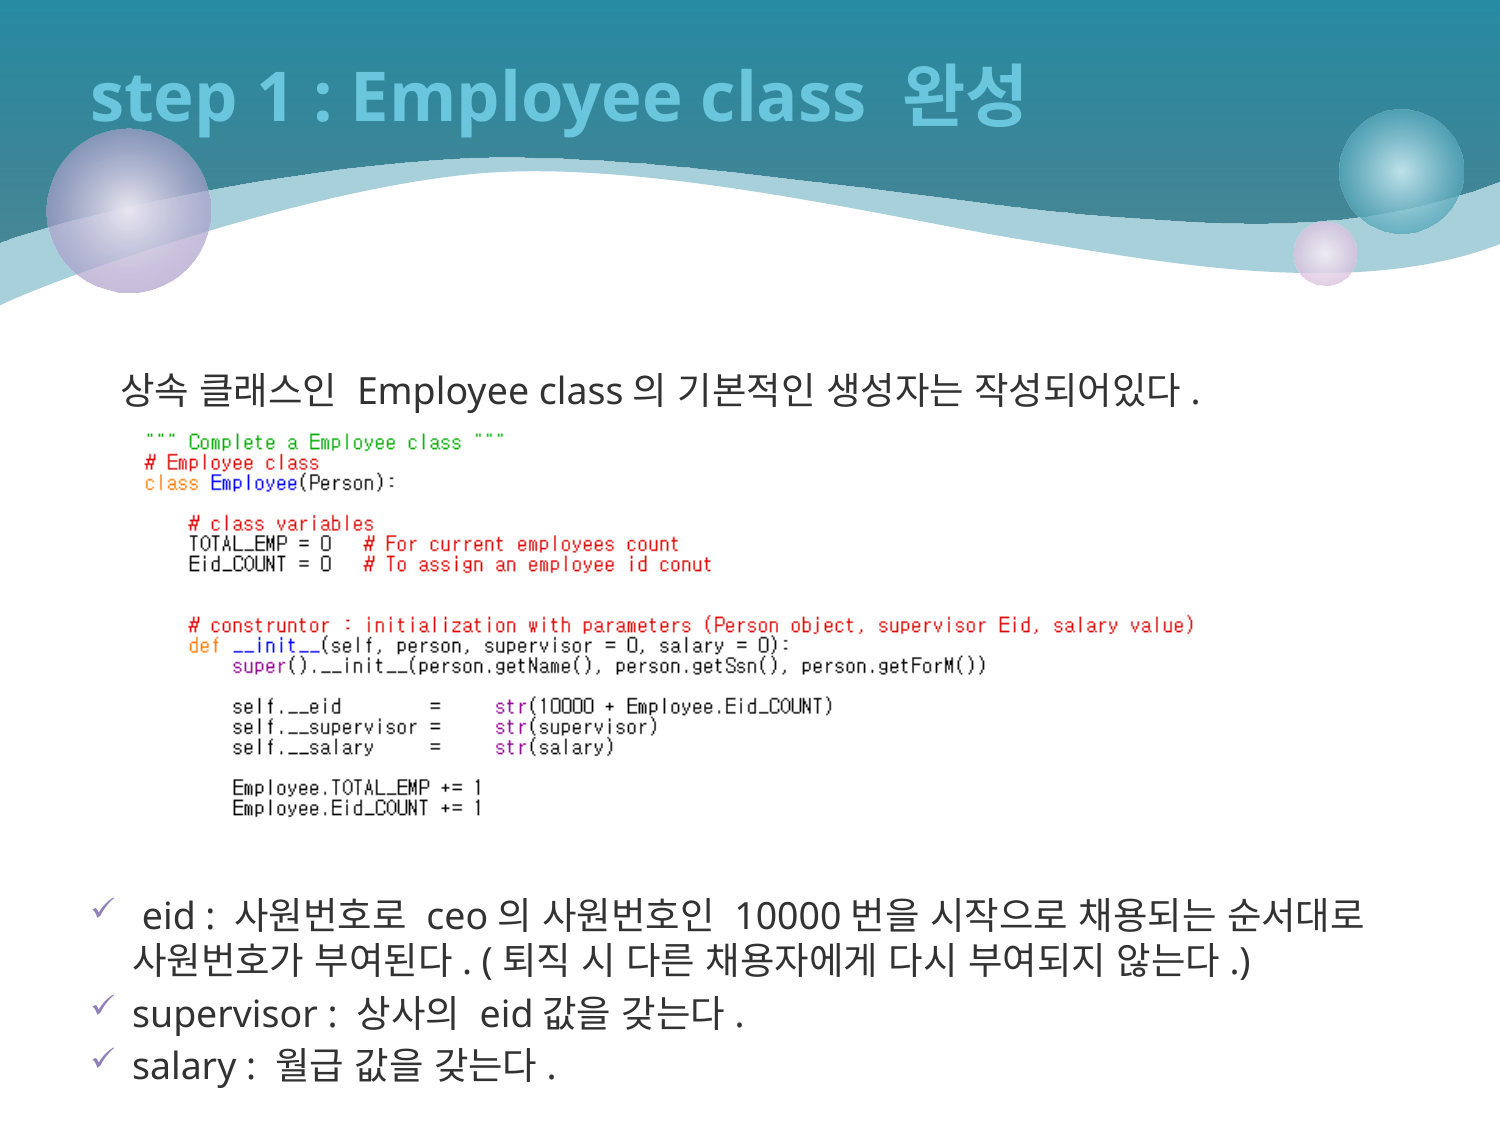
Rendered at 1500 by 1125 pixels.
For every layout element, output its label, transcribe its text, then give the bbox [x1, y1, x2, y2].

list 상속 클래스인 Employee class의 기본적인 생성자는 작성되어있다. eid : 사원번호로 ceo의 사원번호인 10000번을 시작으로 채용되는 순서대로 사원번호가 부여된다. (퇴직 시 다른 채용자에게 다시 부여되지 않는다.) supervisor : 상사의 eid값을 갖는다. salary : 월급 값을 갖는다. [75, 307, 1425, 1096]
title step 1 : Employee class 완성 [75, 0, 1425, 188]
picture [136, 422, 1219, 840]
